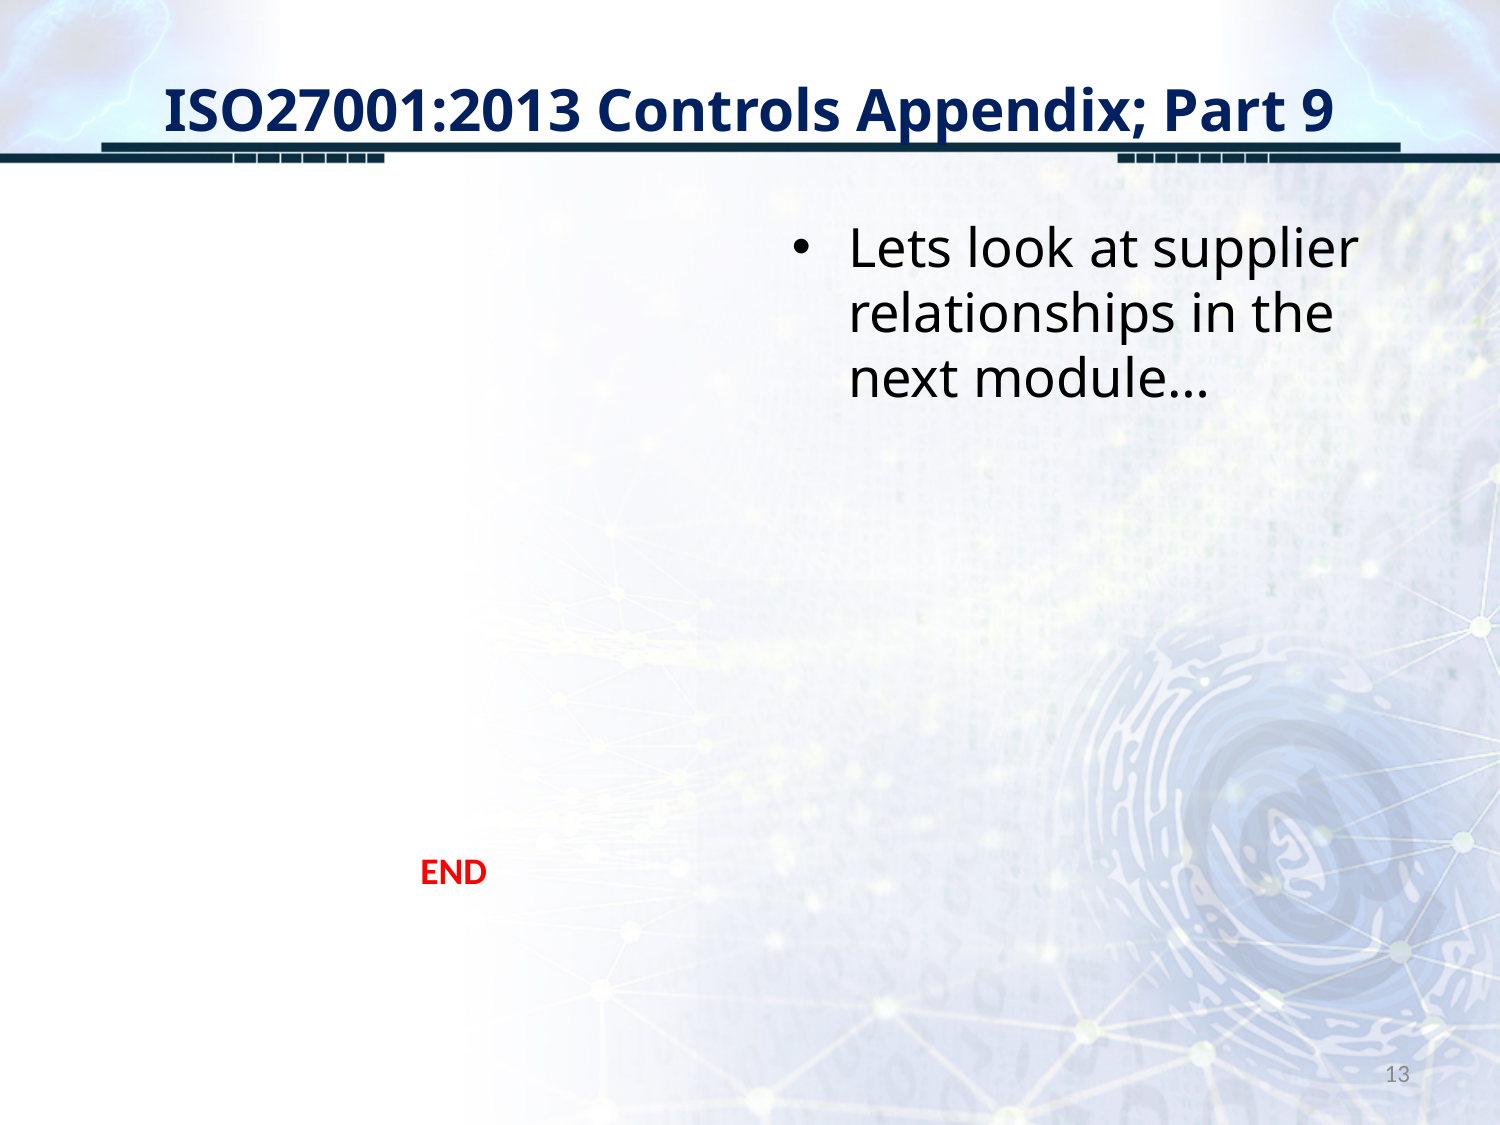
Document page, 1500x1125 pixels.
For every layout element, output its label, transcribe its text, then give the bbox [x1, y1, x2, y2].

picture [0, 0, 1500, 1125]
slide_number 13 [1074, 1042, 1425, 1103]
list Lets look at supplier relationships in the next module… [776, 205, 1432, 1023]
title ISO27001:2013 Controls Appendix; Part 9 [75, 34, 1425, 182]
text_box END [405, 839, 503, 900]
